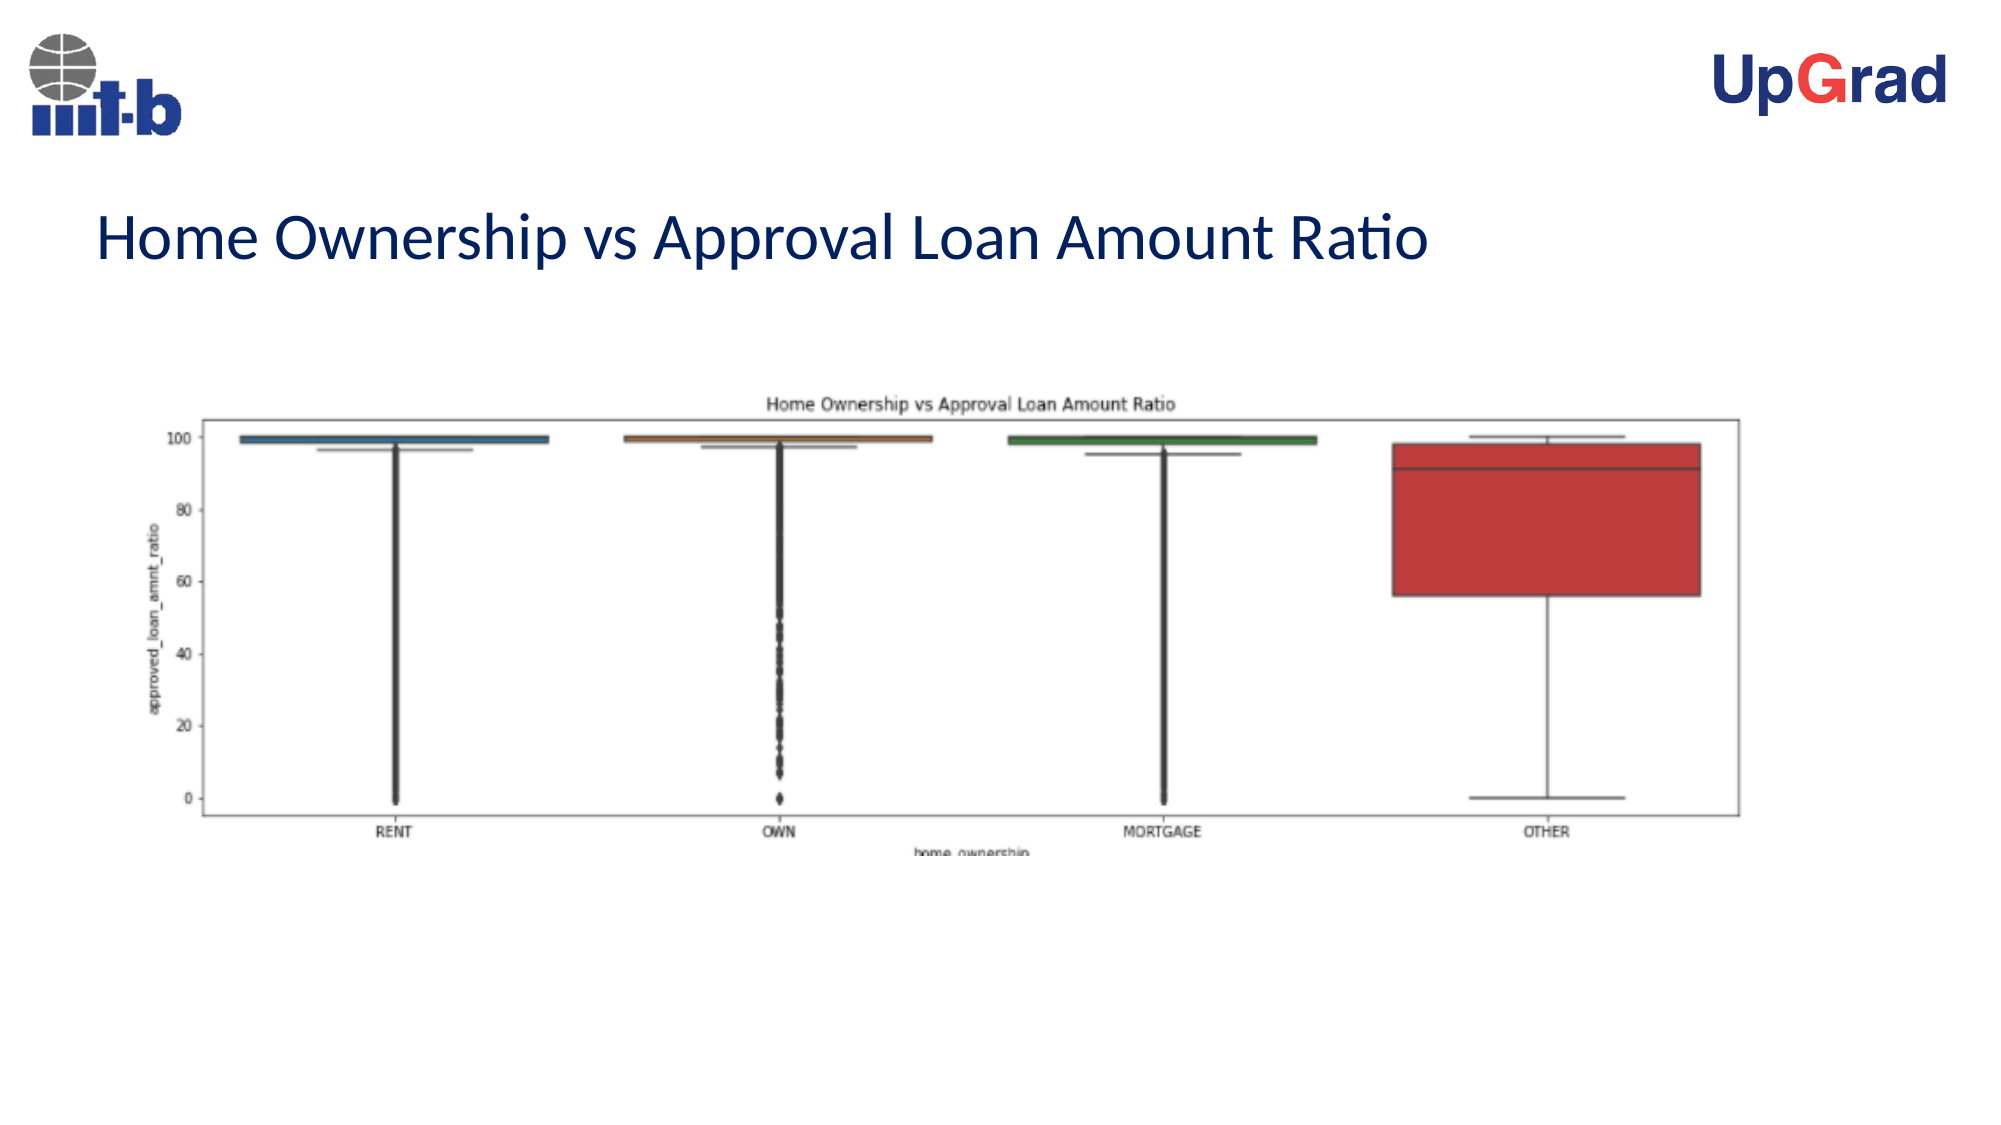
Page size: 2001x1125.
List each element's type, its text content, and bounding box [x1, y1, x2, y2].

picture [1714, 53, 1952, 116]
title Home Ownership vs Approval Loan Amount Ratio [81, 167, 1610, 308]
picture [0, 29, 208, 163]
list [126, 377, 1775, 856]
